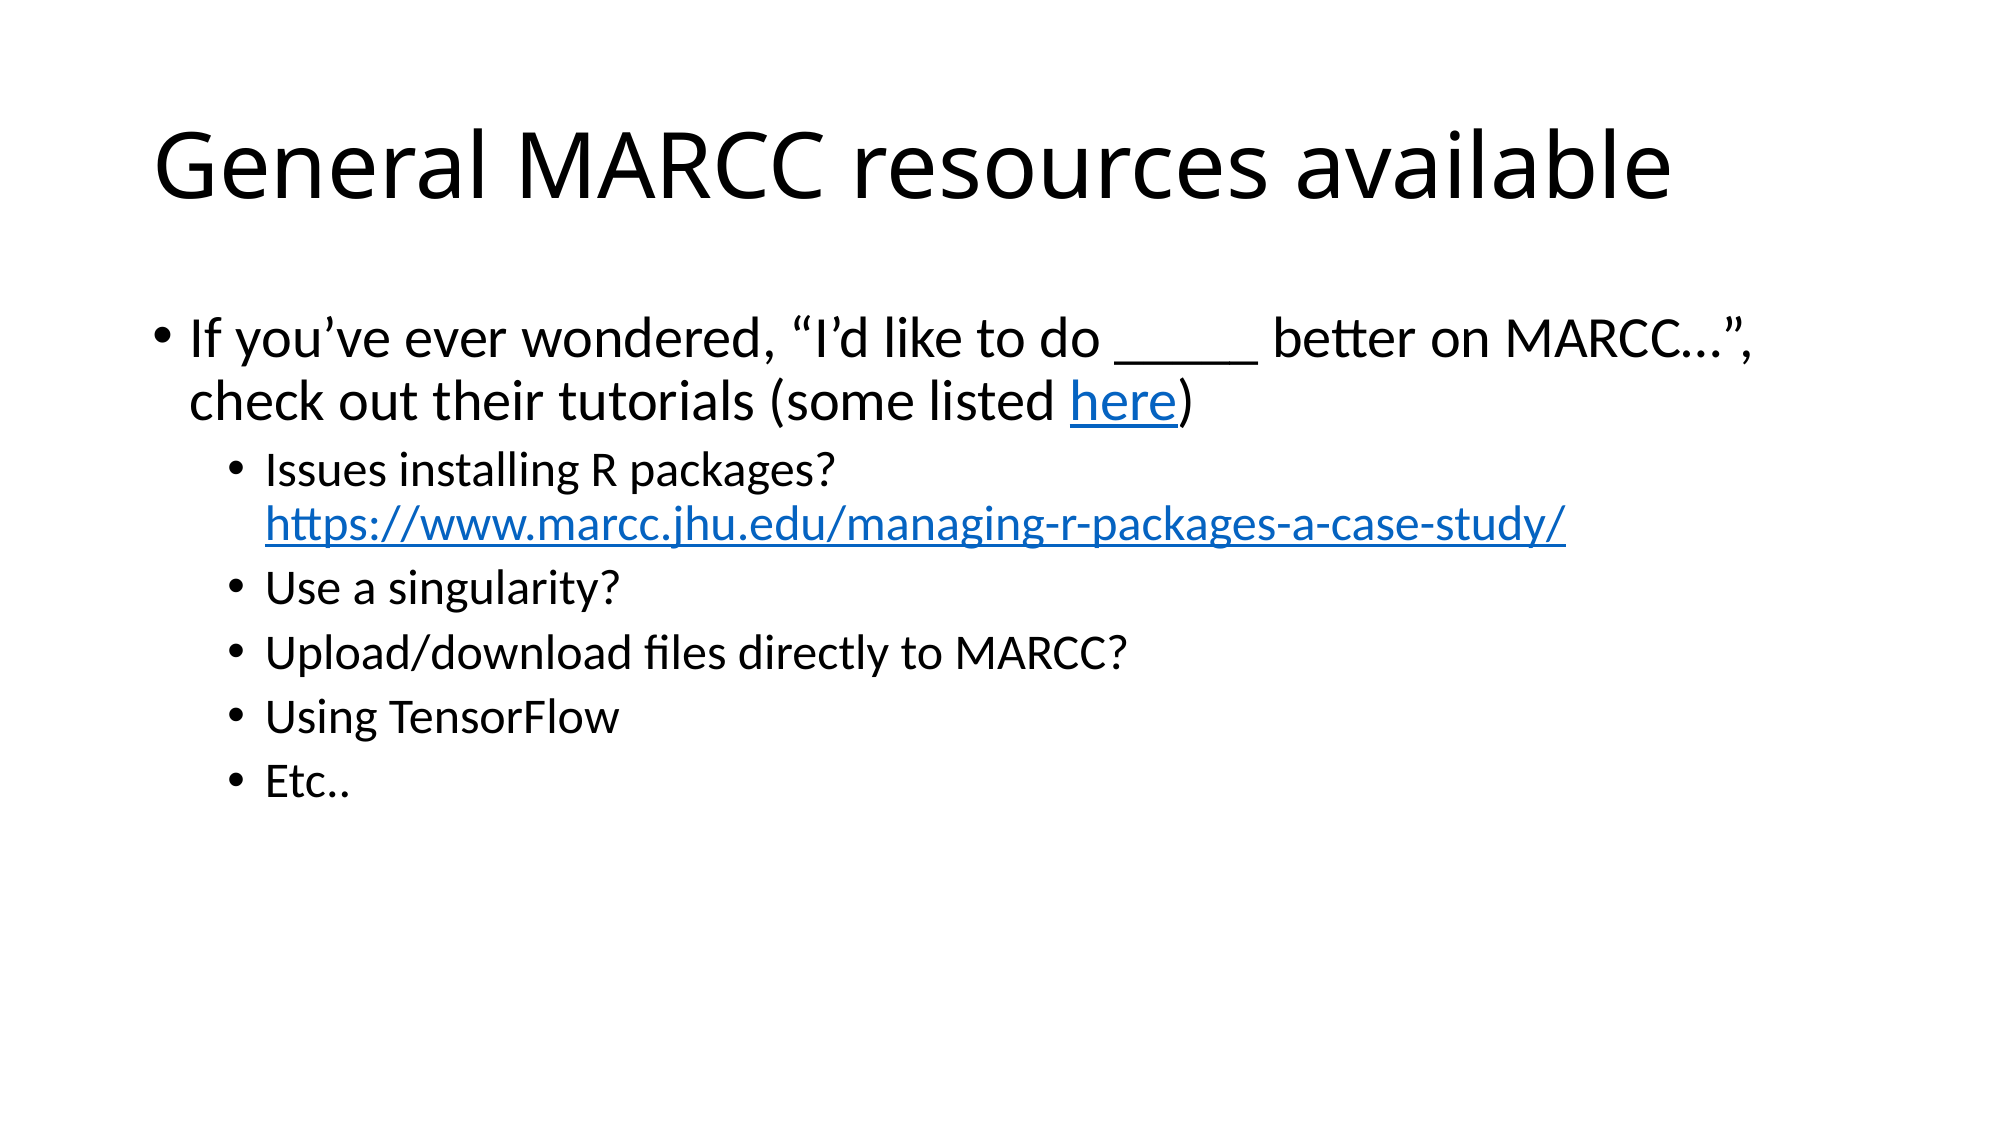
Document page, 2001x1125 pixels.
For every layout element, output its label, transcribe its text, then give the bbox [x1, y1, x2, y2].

list If you’ve ever wondered, “I’d like to do _____ better on MARCC…”, check out their tutorials (some listed here) Issues installing R packages? https://www.marcc.jhu.edu/managing-r-packages-a-case-study/ Use a singularity? Upload/download files directly to MARCC? Using TensorFlow Etc.. [137, 299, 1863, 1014]
title General MARCC resources available [137, 59, 1863, 278]
